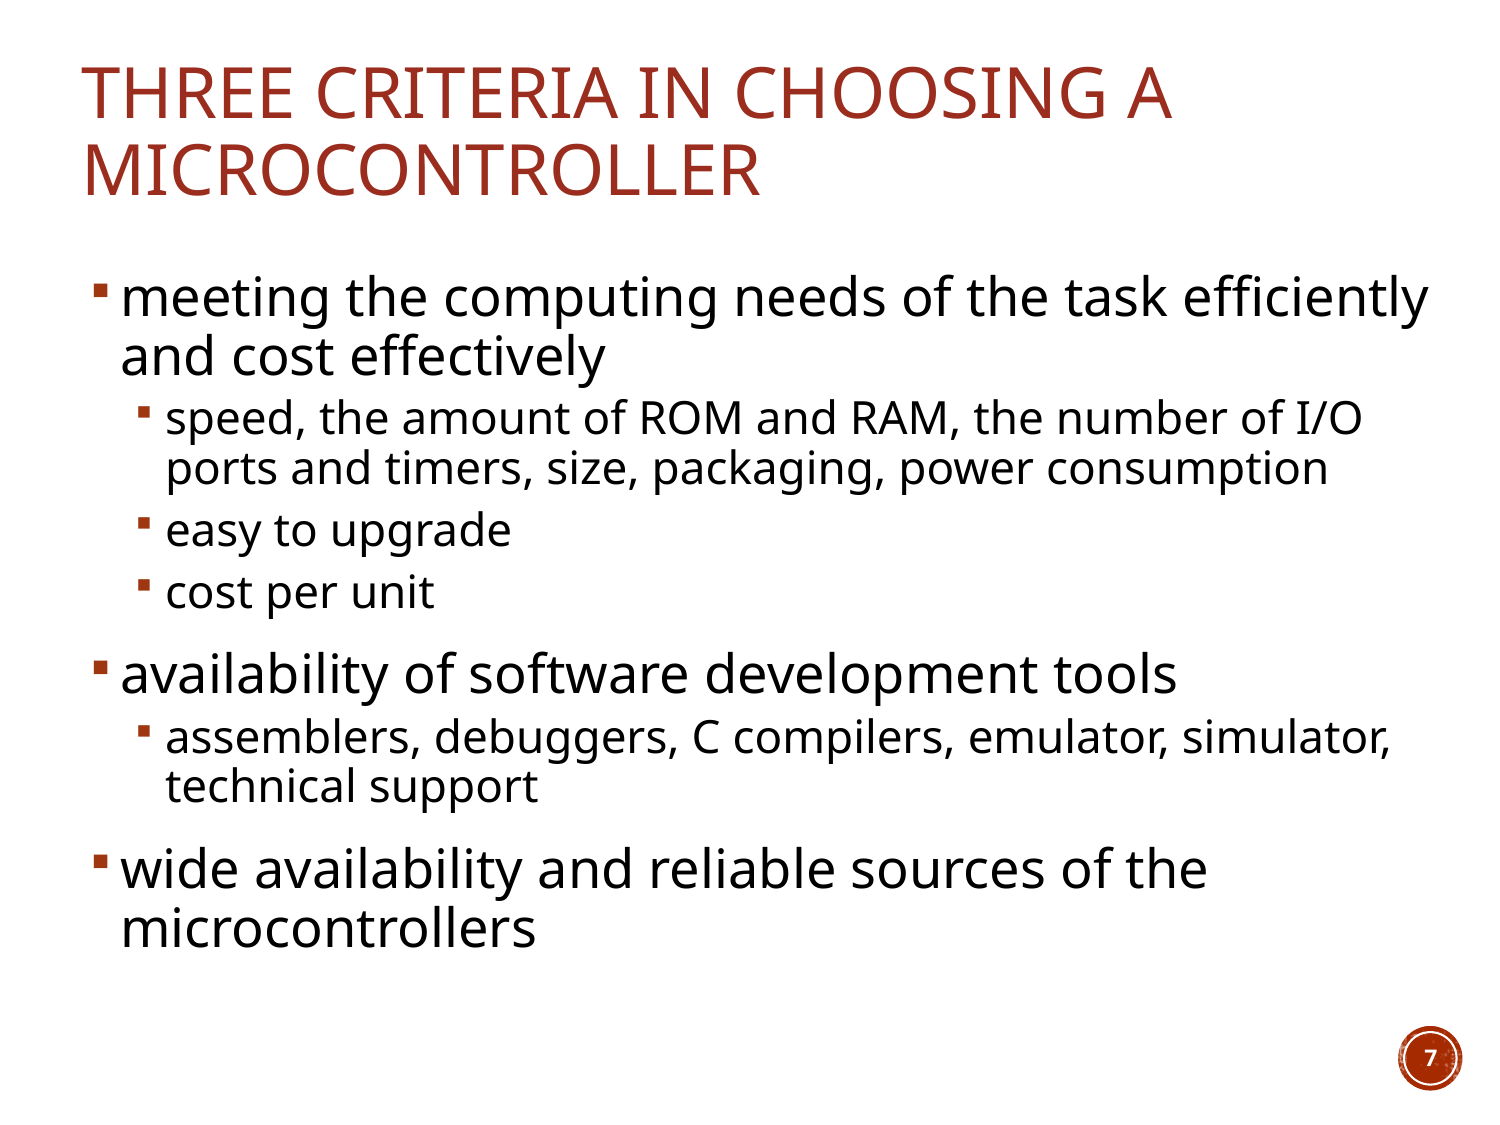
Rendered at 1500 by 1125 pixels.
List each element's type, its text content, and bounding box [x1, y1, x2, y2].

list meeting the computing needs of the task efficiently and cost effectively speed, the amount of ROM and RAM, the number of I/O ports and timers, size, packaging, power consumption easy to upgrade cost per unit availability of software development tools assemblers, debuggers, C compilers, emulator, simulator, technical support wide availability and reliable sources of the microcontrollers [75, 262, 1450, 1025]
title Three criteria in Choosing a Microcontroller [66, 50, 1430, 238]
slide_number 7 [1391, 1028, 1471, 1089]
